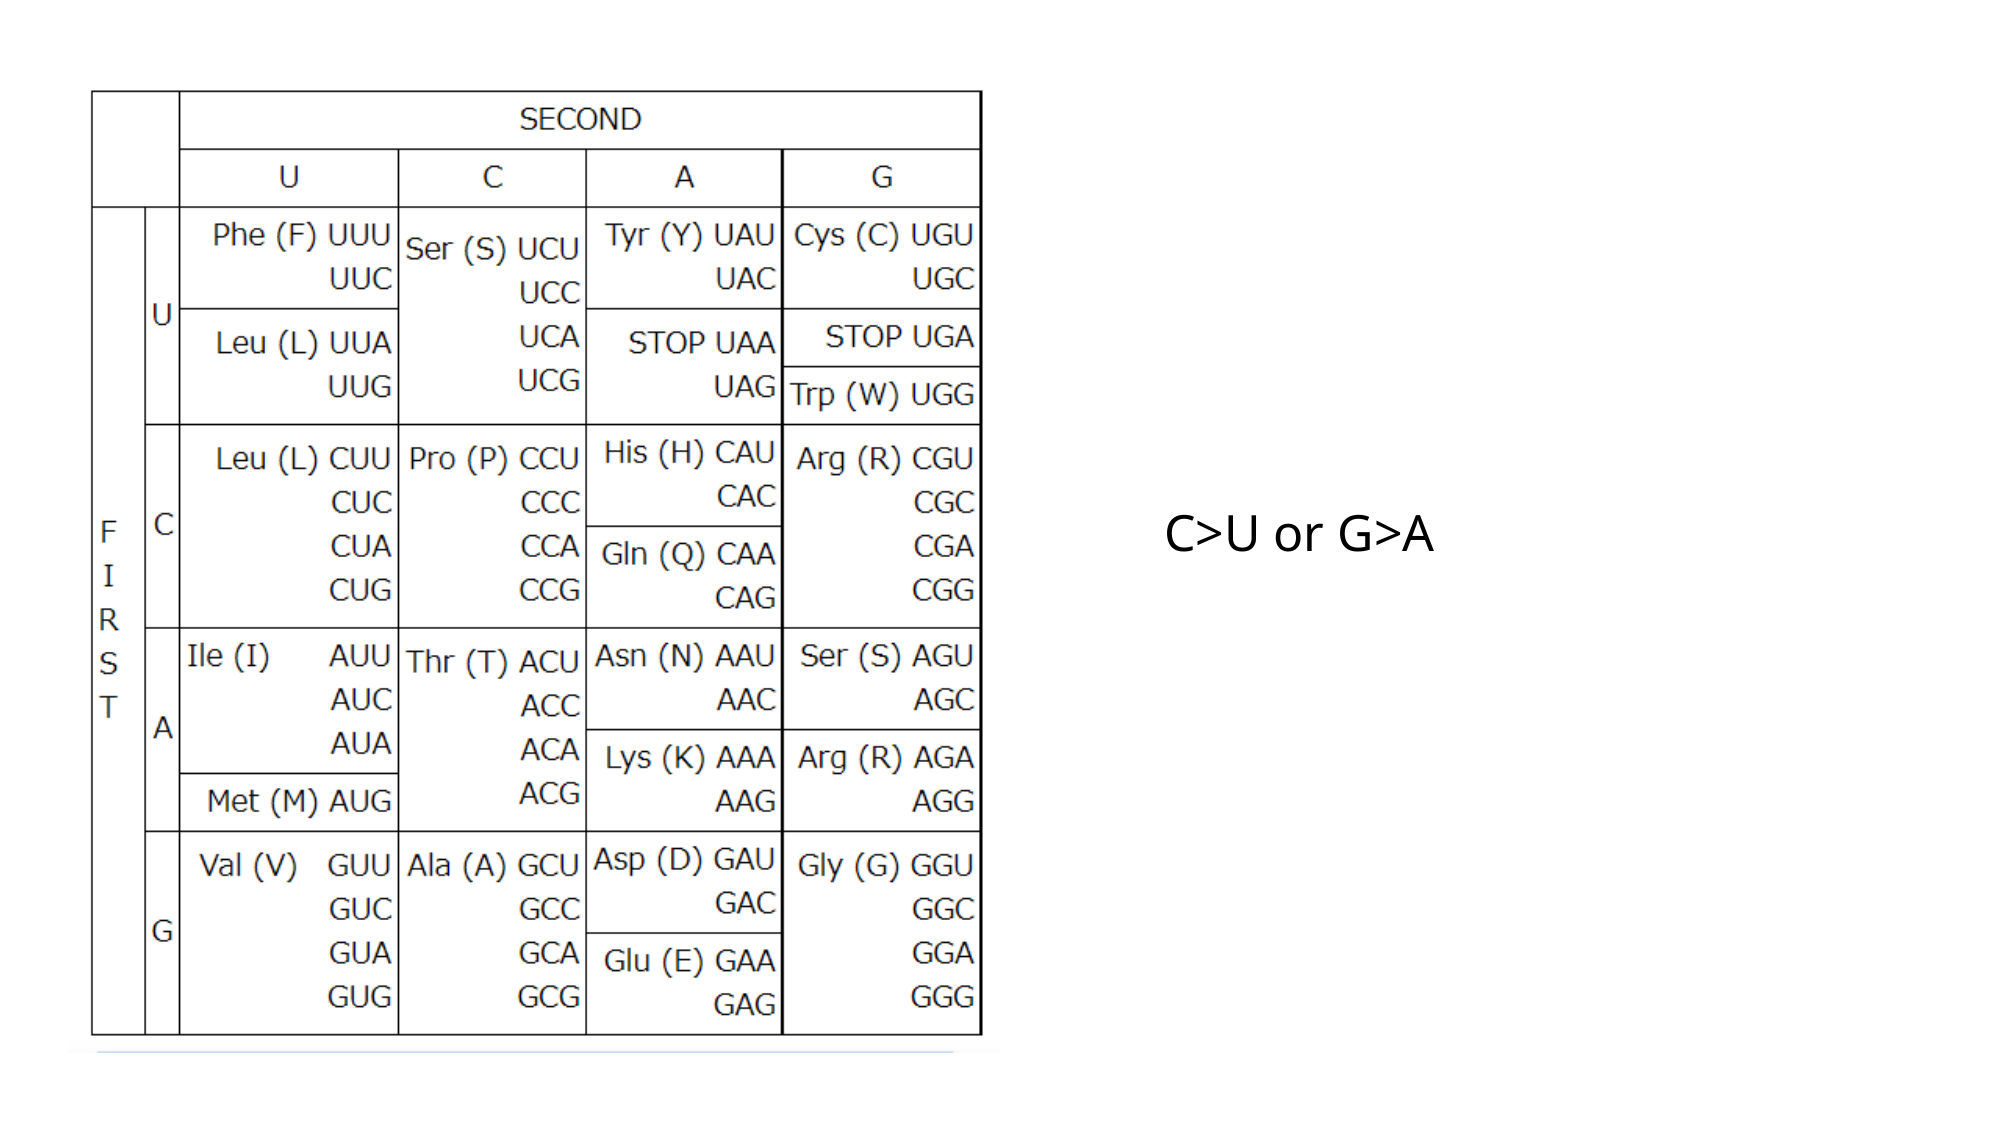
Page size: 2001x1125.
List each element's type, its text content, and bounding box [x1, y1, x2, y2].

picture [68, 72, 1000, 1053]
text_box C>U or G>A [1149, 494, 1764, 629]
